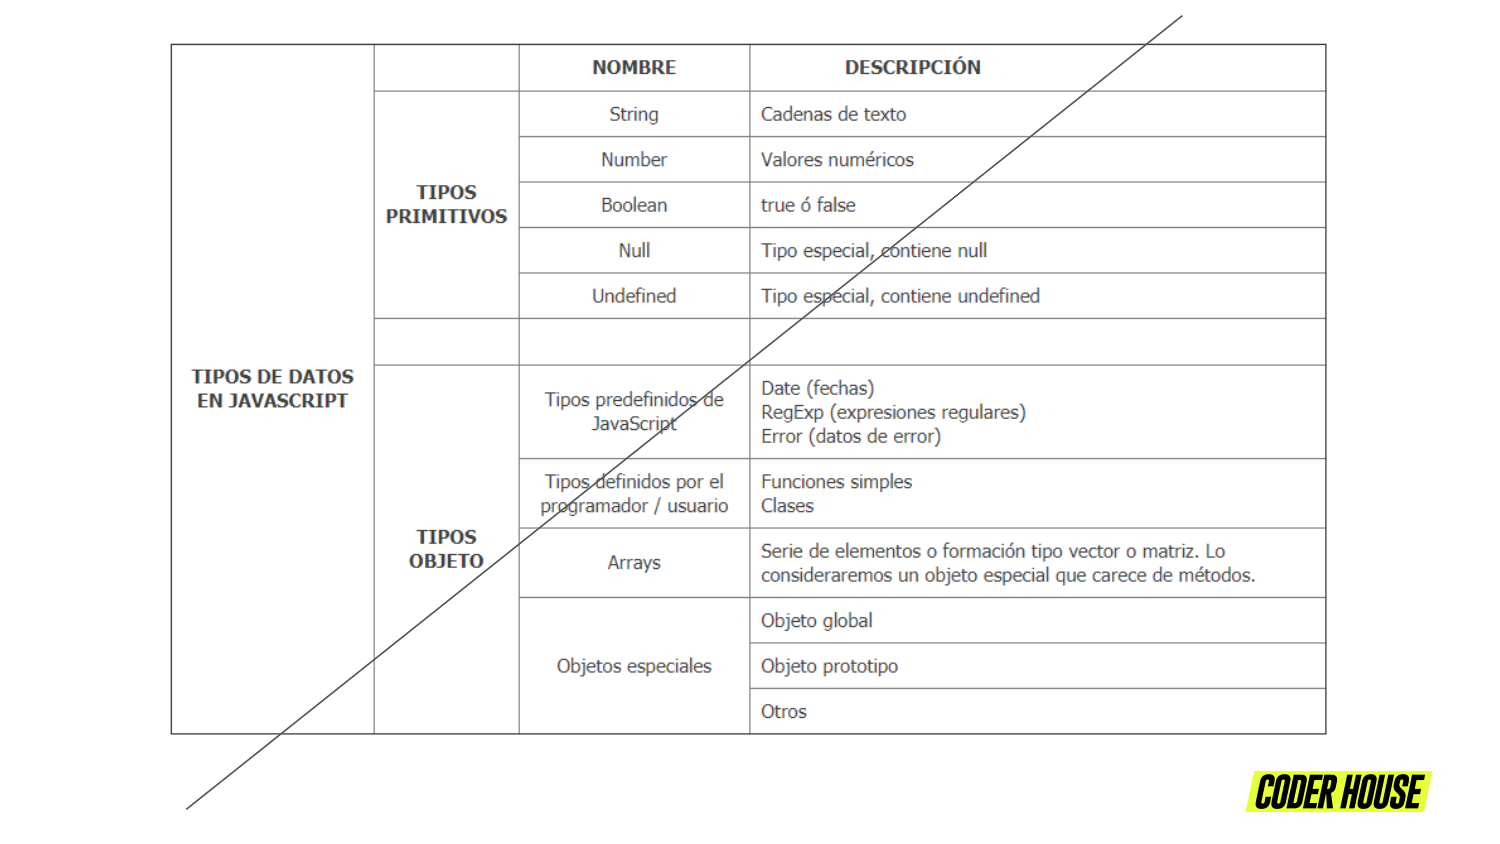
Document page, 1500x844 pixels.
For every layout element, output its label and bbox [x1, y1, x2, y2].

picture [1183, 30, 1338, 746]
picture [1241, 764, 1437, 819]
text_box [186, 15, 1183, 810]
picture [161, 30, 186, 746]
